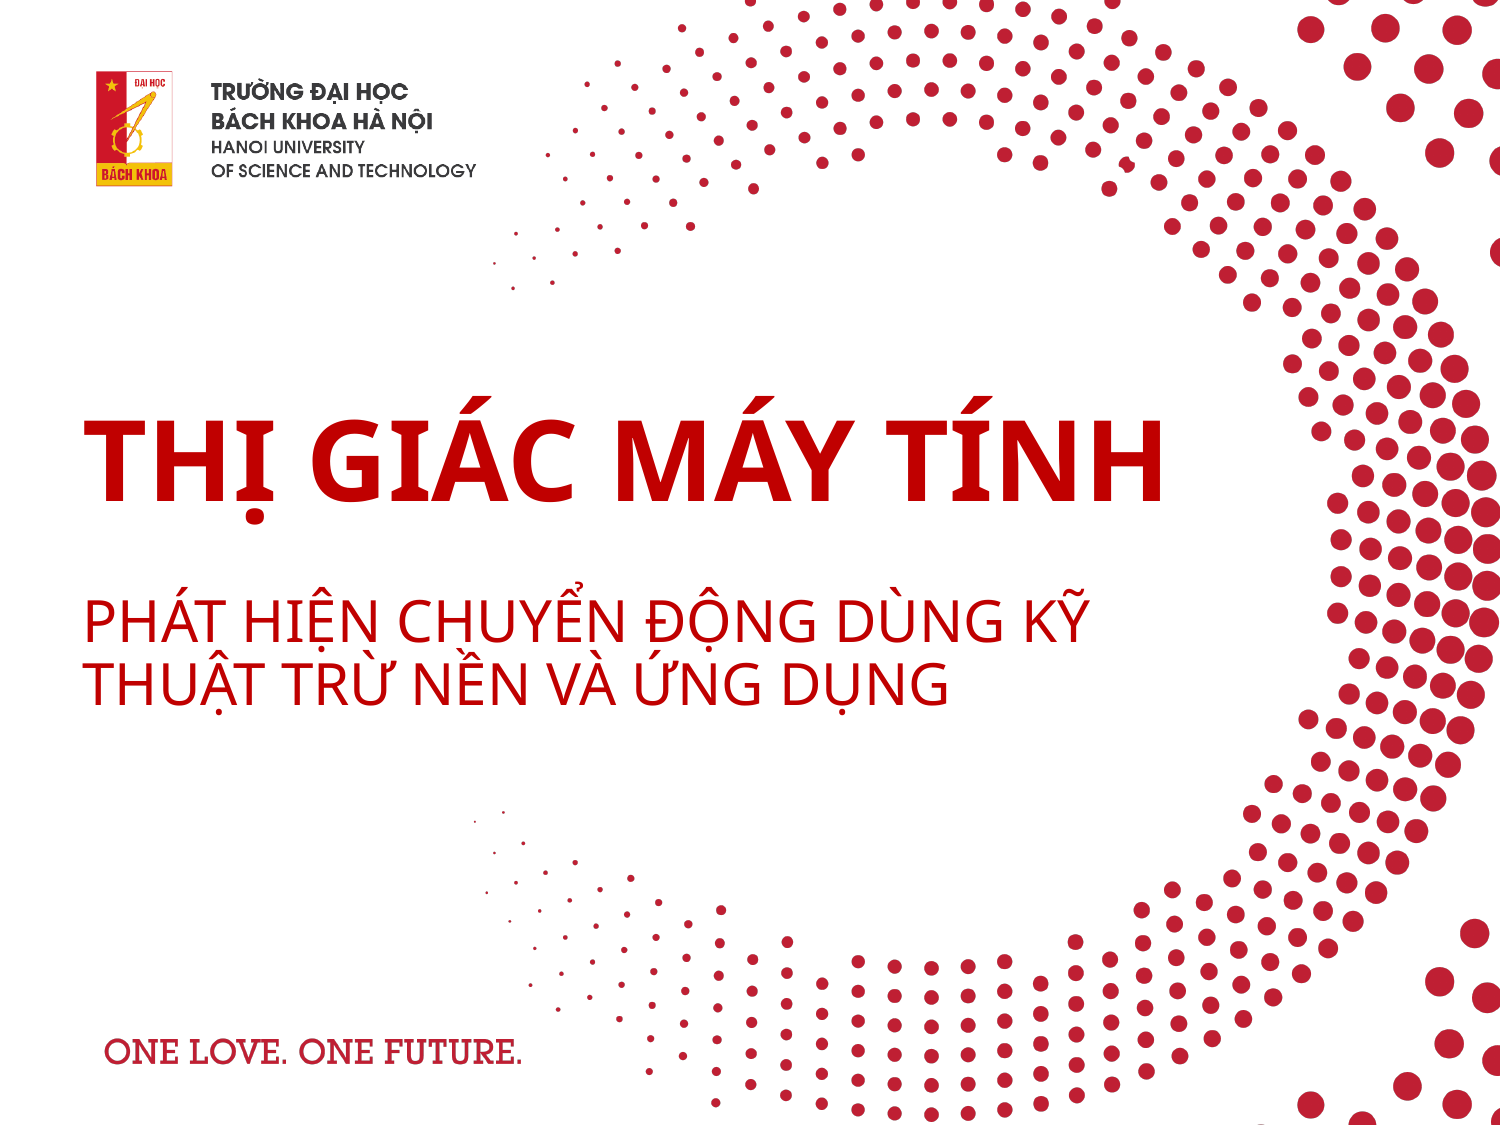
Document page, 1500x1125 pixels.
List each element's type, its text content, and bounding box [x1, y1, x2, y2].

text_box THỊ GIÁC MÁY TÍNH [67, 397, 1273, 537]
text_box PHÁT HIỆN CHUYỂN ĐỘNG DÙNG KỸ THUẬT TRỪ NỀN VÀ ỨNG DỤNG [67, 585, 1273, 725]
picture [0, 0, 1500, 1125]
